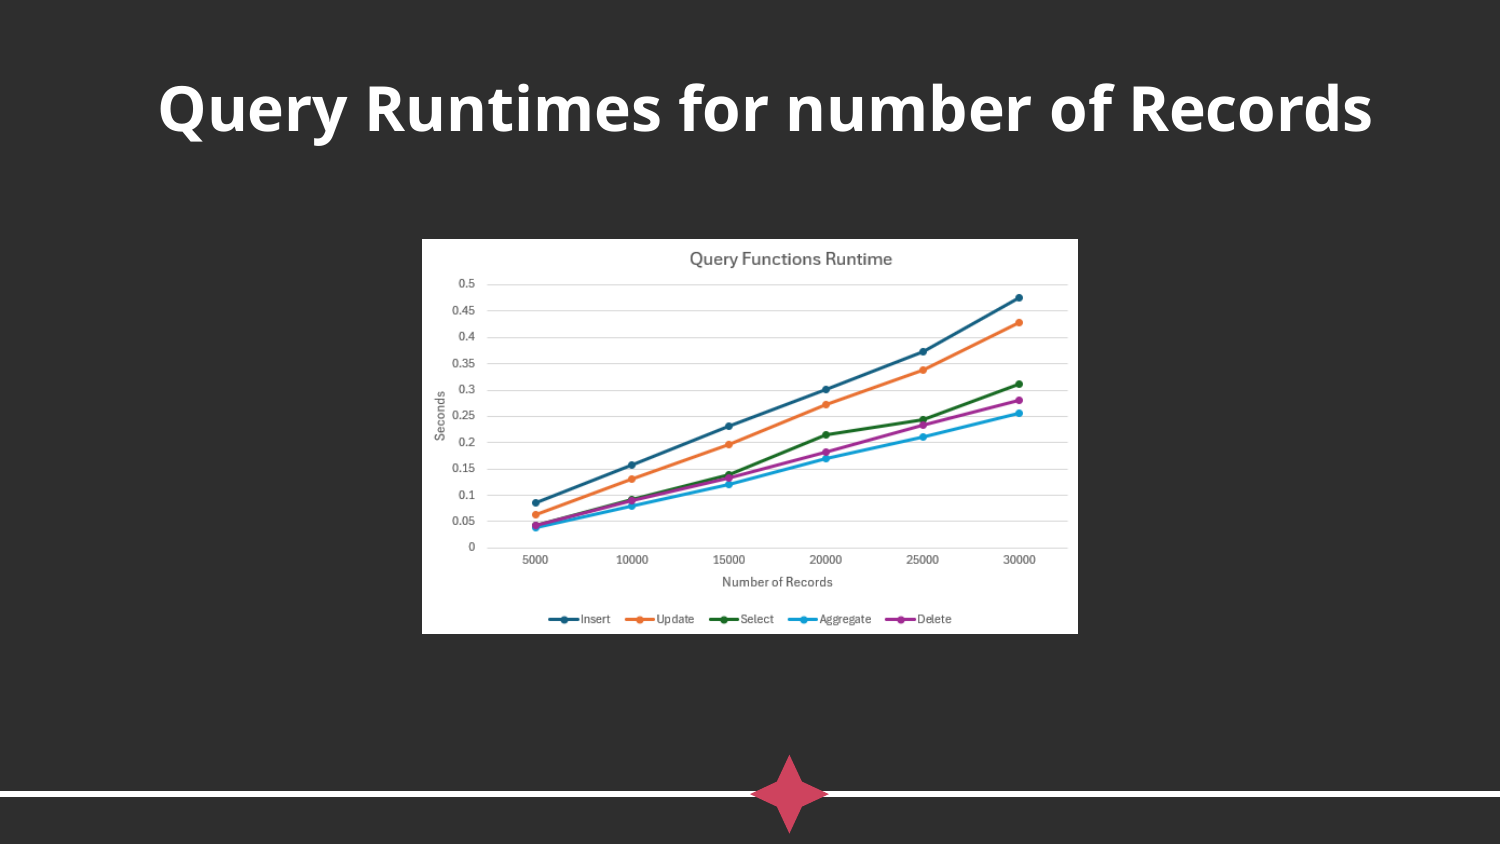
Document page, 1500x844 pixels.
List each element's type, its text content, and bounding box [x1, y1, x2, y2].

picture [422, 239, 1078, 635]
title Query Runtimes for number of Records [82, 60, 1450, 154]
